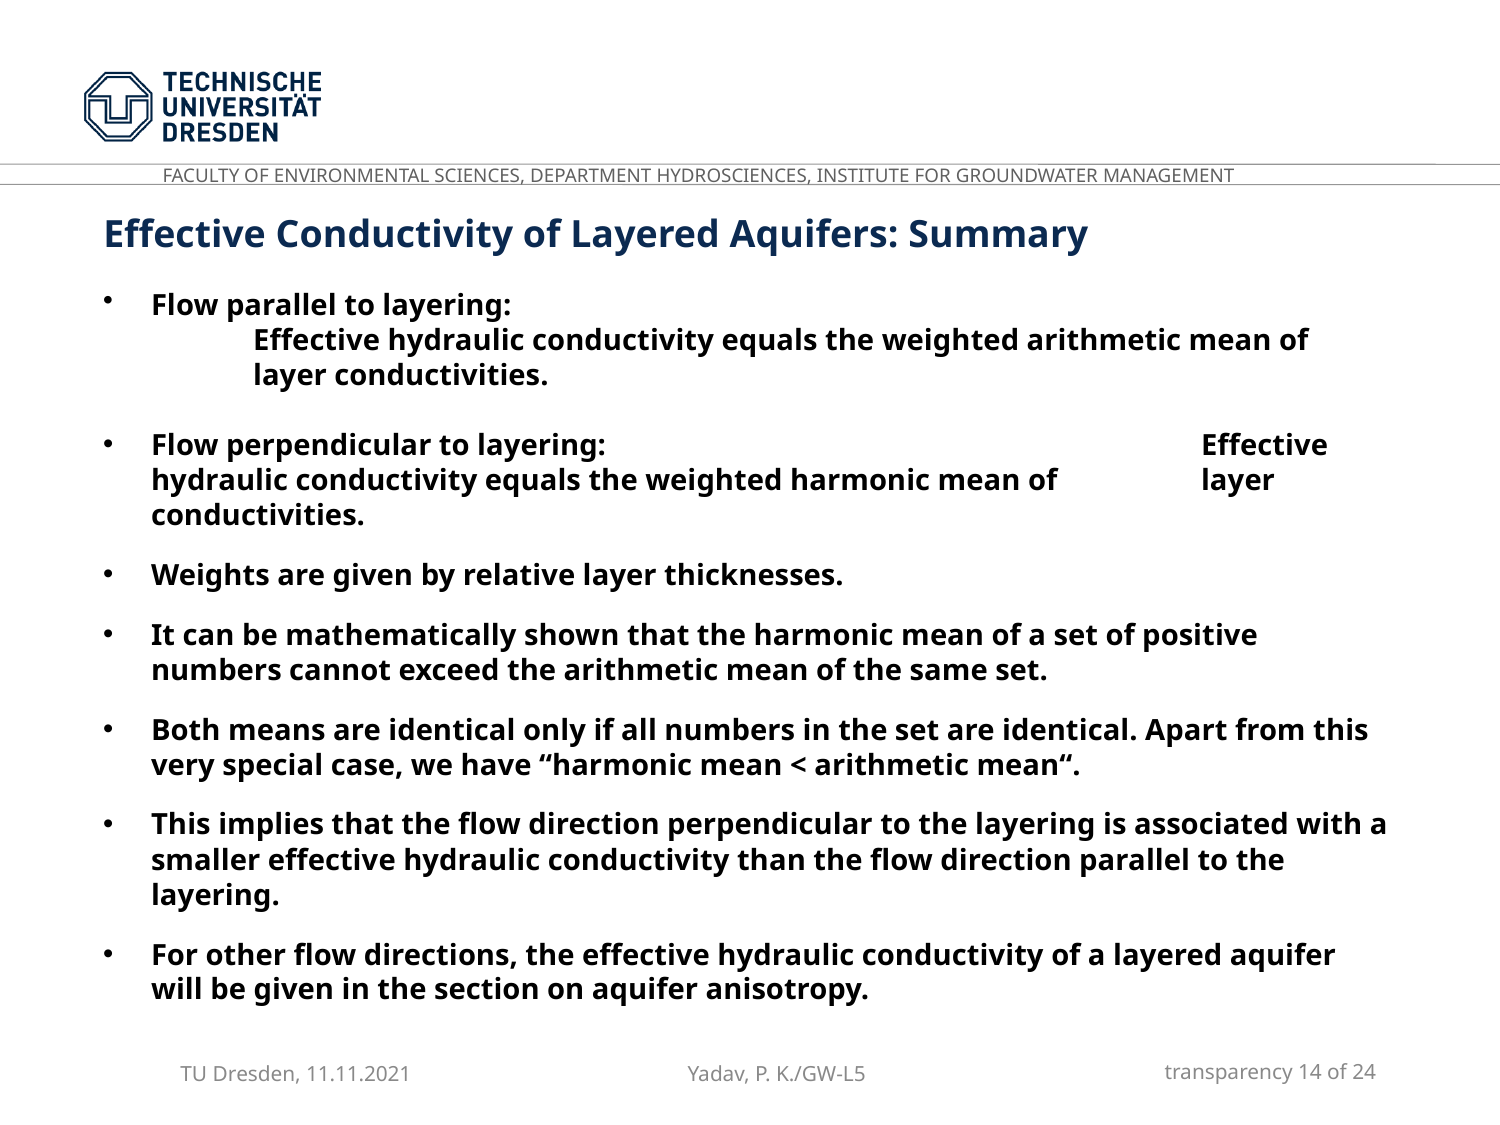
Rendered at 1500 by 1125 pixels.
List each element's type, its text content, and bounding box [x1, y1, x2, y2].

text_box Flow parallel to layering: Effective hydraulic conductivity equals the weighted arithmetic mean of layer conductivities. Flow perpendicular to layering: Effective hydraulic conductivity equals the weighted harmonic mean of layer conductivities. Weights are given by relative layer thicknesses. It can be mathematically shown that the harmonic mean of a set of positive numbers cannot exceed the arithmetic mean of the same set. Both means are identical only if all numbers in the set are identical. Apart from this very special case, we have “harmonic mean < arithmetic mean“. This implies that the flow direction perpendicular to the layering is associated with a smaller effective hydraulic conductivity than the flow direction parallel to the layering. For other flow directions, the effective hydraulic conductivity of a layered aquifer will be given in the section on aquifer anisotropy. [88, 279, 1406, 1014]
picture [83, 71, 321, 142]
text_box Effective Conductivity of Layered Aquifers: Summary [88, 208, 1388, 268]
